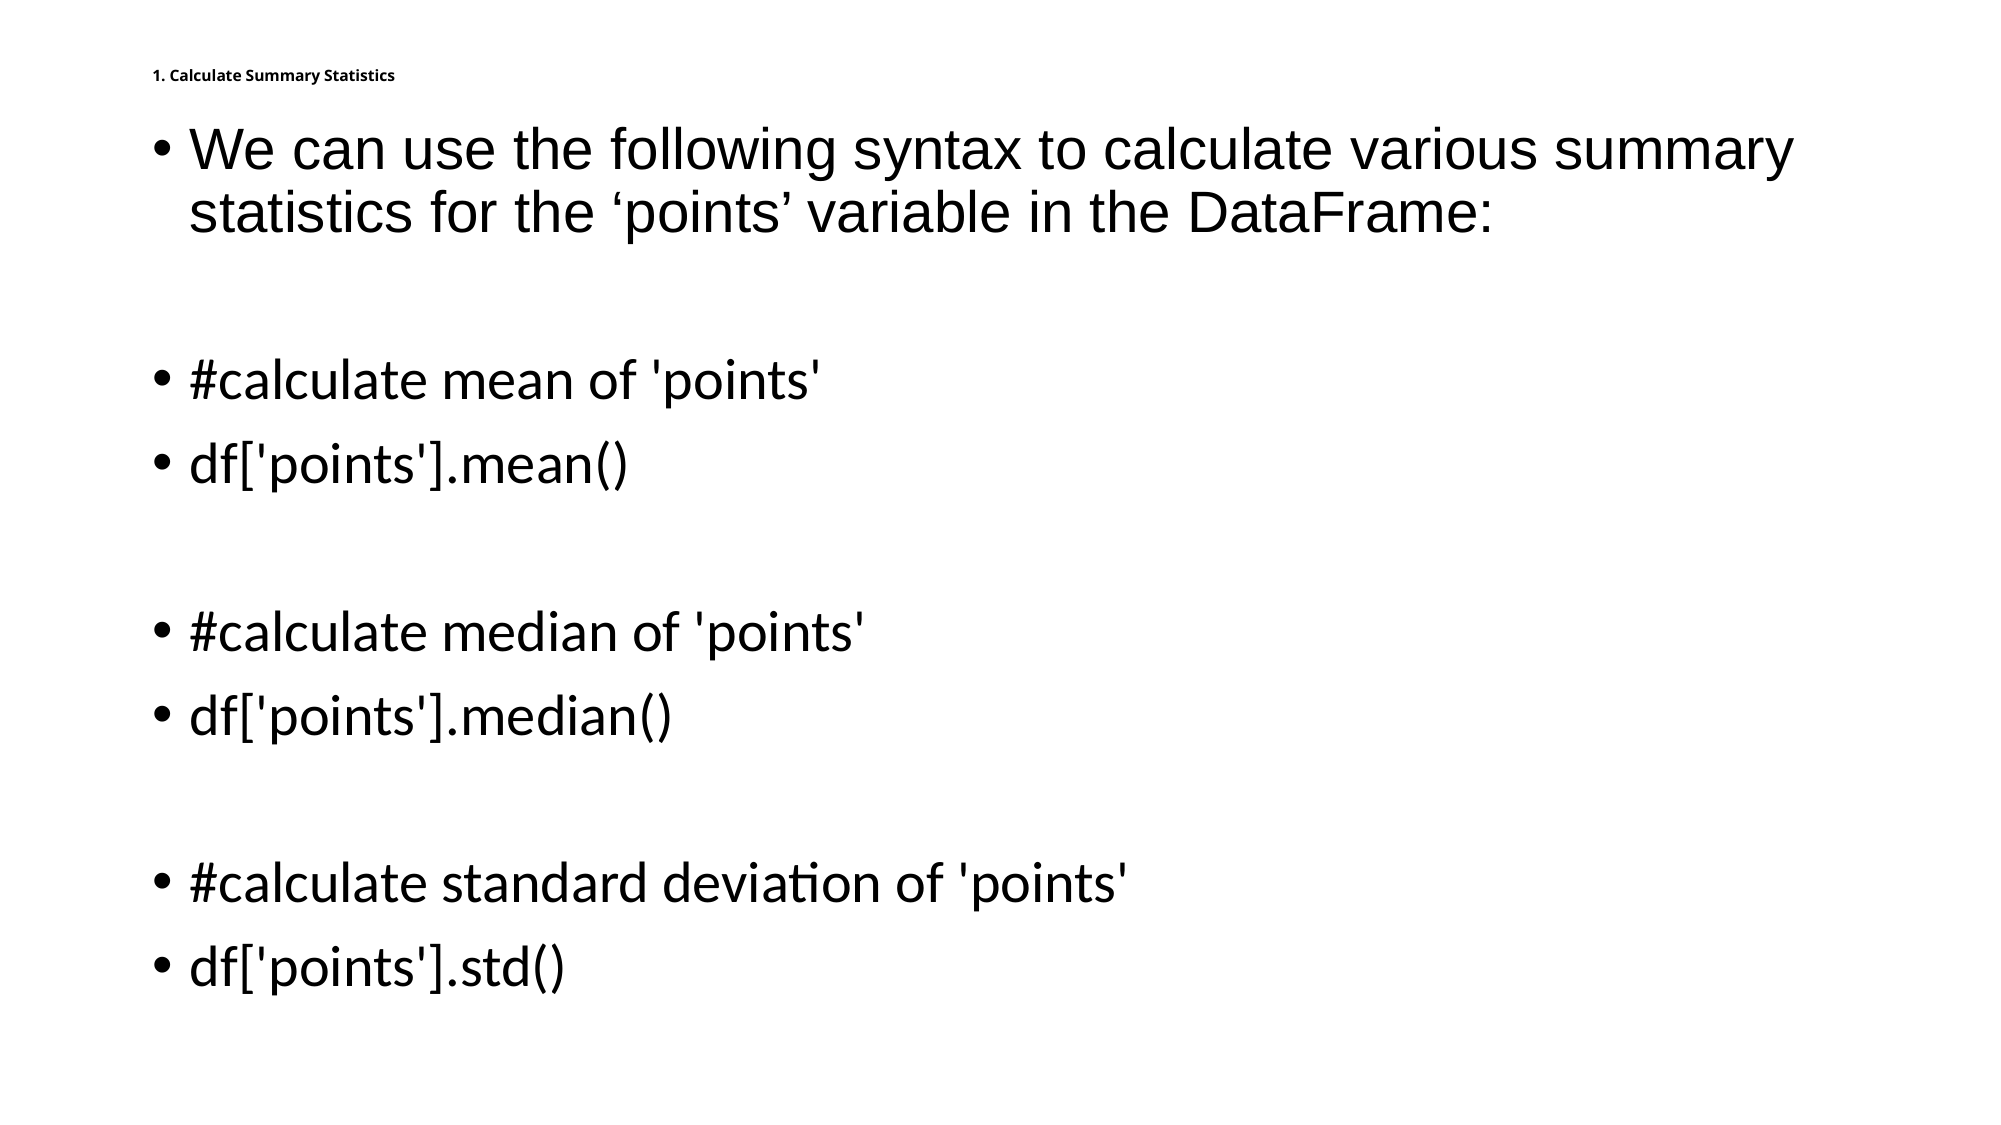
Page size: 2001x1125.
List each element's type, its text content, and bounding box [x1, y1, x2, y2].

title 1. Calculate Summary Statistics [137, 59, 1863, 111]
list We can use the following syntax to calculate various summary statistics for the ‘points’ variable in the DataFrame: #calculate mean of 'points' df['points'].mean() #calculate median of 'points' df['points'].median() #calculate standard deviation of 'points' df['points'].std() [137, 111, 1863, 1014]
